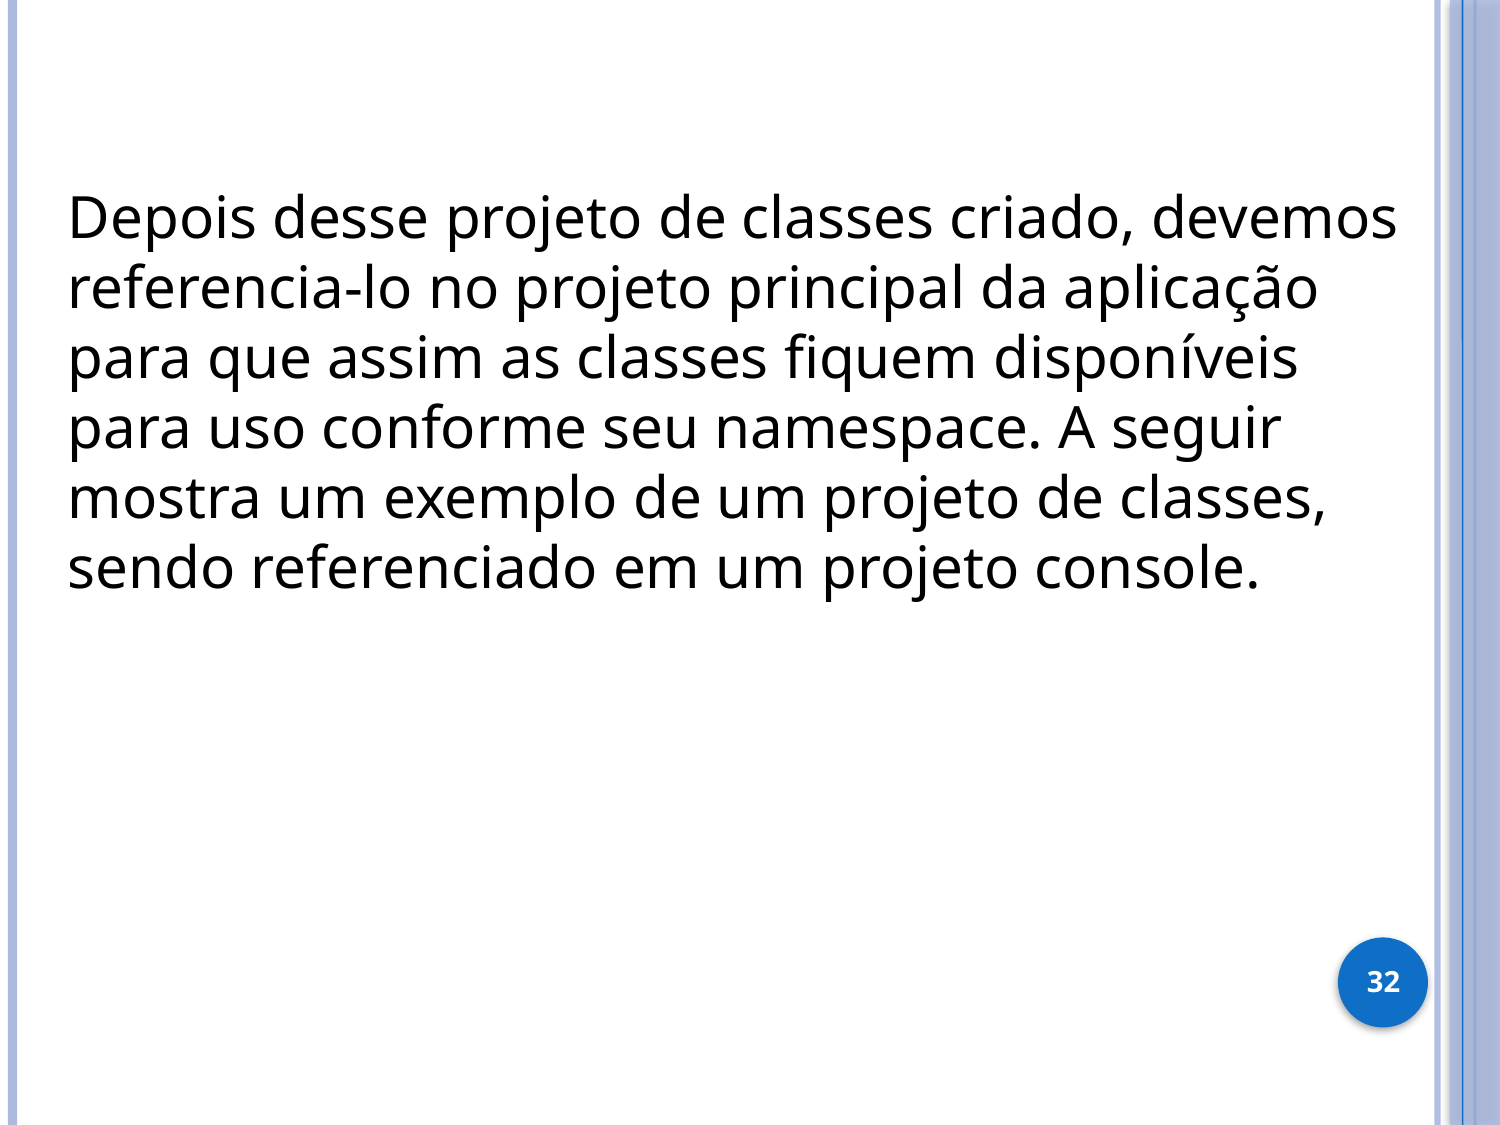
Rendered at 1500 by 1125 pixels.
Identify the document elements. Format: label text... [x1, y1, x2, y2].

slide_number 32 [1333, 940, 1434, 1027]
text_box Depois desse projeto de classes criado, devemos referencia-lo no projeto principal da aplicação para que assim as classes fiquem disponíveis para uso conforme seu namespace. A seguir mostra um exemplo de um projeto de classes, sendo referenciado em um projeto console. [53, 172, 1424, 608]
